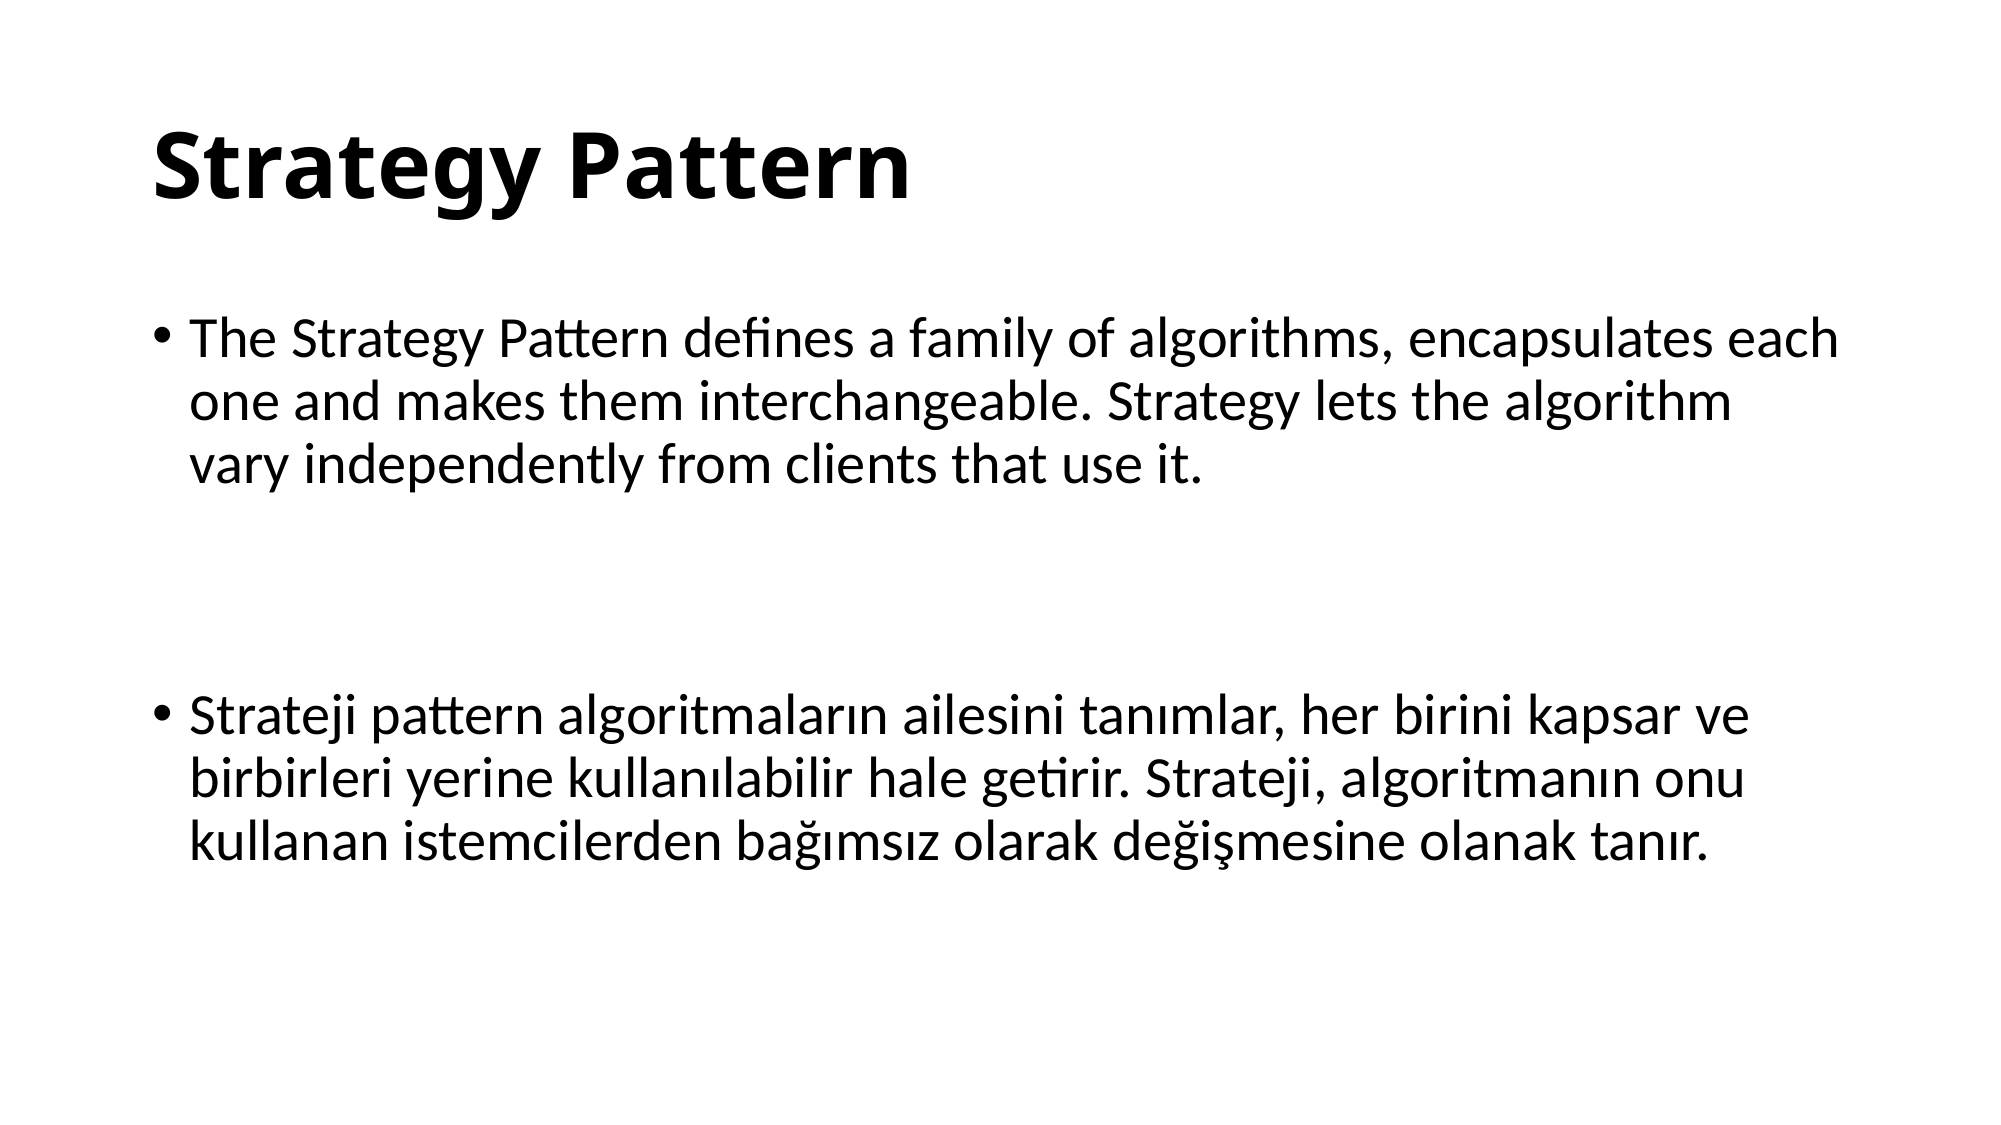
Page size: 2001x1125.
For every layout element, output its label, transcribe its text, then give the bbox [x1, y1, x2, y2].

title Strategy Pattern [137, 59, 1863, 278]
list The Strategy Pattern defines a family of algorithms, encapsulates each one and makes them interchangeable. Strategy lets the algorithm vary independently from clients that use it. Strateji pattern algoritmaların ailesini tanımlar, her birini kapsar ve birbirleri yerine kullanılabilir hale getirir. Strateji, algoritmanın onu kullanan istemcilerden bağımsız olarak değişmesine olanak tanır. [137, 299, 1863, 1014]
